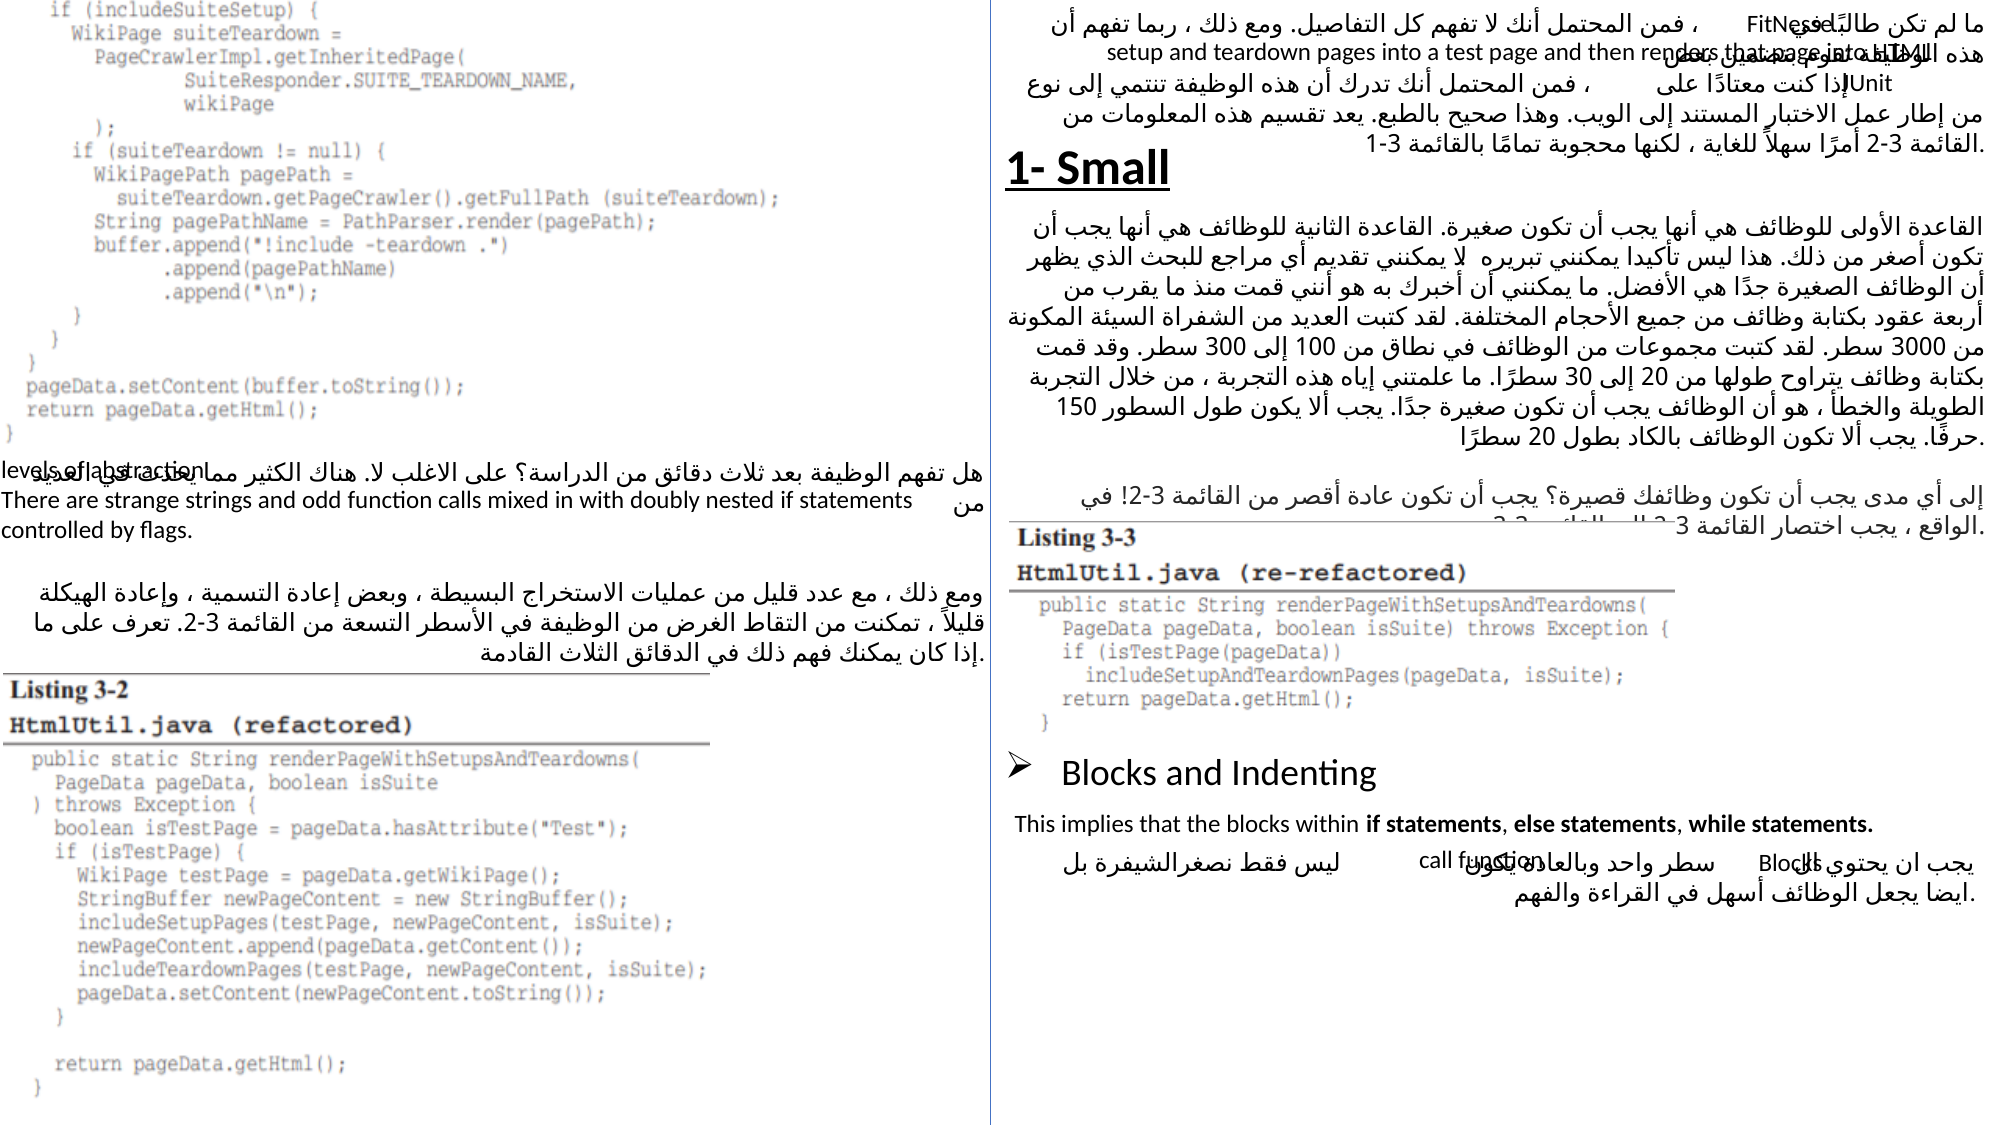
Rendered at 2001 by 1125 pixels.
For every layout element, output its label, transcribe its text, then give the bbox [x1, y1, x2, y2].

text_box call function [1404, 836, 1570, 882]
text_box This implies that the blocks within if statements, else statements, while statements. [999, 799, 1890, 845]
picture [0, 0, 783, 447]
text_box ما لم تكن طالبًا في ، فمن المحتمل أنك لا تفهم كل التفاصيل. ومع ذلك ، ربما تفهم أن هذه الوظيفة تقوم بتضمين بعض إذا كنت معتادًا على ، فمن المحتمل أنك تدرك أن هذه الوظيفة تنتمي إلى نوع من إطار عمل الاختبار المستند إلى الويب. وهذا صحيح بالطبع. يعد تقسيم هذه المعلومات من القائمة 3-2 أمرًا سهلاً للغاية ، لكنها محجوبة تمامًا بالقائمة 3-1. [1009, 0, 2000, 165]
text_box setup and teardown pages into a test page and then renders that page into HTML [1092, 27, 1949, 73]
text_box Blocks and Indenting [991, 740, 1396, 800]
text_box يجب ان يحتوي ال سطر واحد وبالعادة يكون ليس فقط نصغرالشيفرة بل ايضا يجعل الوظائف أسهل في القراءة والفهم. [999, 839, 1991, 914]
text_box levels of abstraction There are strange strings and odd function calls mixed in with doubly nested if statements controlled by flags. [0, 446, 990, 551]
picture [3, 673, 710, 1103]
text_box 1- Small [991, 127, 1198, 203]
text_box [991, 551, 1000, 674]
text_box Blocks [1743, 845, 1838, 884]
text_box FitNesse [1732, 0, 1850, 27]
picture [1009, 521, 1675, 740]
text_box JUnit [1826, 73, 1917, 104]
text_box القاعدة الأولى للوظائف هي أنها يجب أن تكون صغيرة. القاعدة الثانية للوظائف هي أنها يجب أن تكون أصغر من ذلك. هذا ليس تأكيدا يمكنني تبريره. لا يمكنني تقديم أي مراجع للبحث الذي يظهر أن الوظائف الصغيرة جدًا هي الأفضل. ما يمكنني أن أخبرك به هو أنني قمت منذ ما يقرب من أربعة عقود بكتابة وظائف من جميع الأحجام المختلفة. لقد كتبت العديد من الشفراة السيئة المكونة من 3000 سطر. لقد كتبت مجموعات من الوظائف في نطاق من 100 إلى 300 سطر. وقد قمت بكتابة وظائف يتراوح طولها من 20 إلى 30 سطرًا. ما علمتني إياه هذه التجربة ، من خلال التجربة الطويلة والخطأ ، هو أن الوظائف يجب أن تكون صغيرة جدًا. يجب ألا يكون طول السطور 150 حرفًا. يجب ألا تكون الوظائف بالكاد بطول 20 سطرًا. إلى أي مدى يجب أن تكون وظائفك قصيرة؟ يجب أن تكون عادة أقصر من القائمة 3-2! في الواقع ، يجب اختصار القائمة 3-2 إلى القائمة 3-3. [991, 203, 2000, 548]
text_box هل تفهم الوظيفة بعد ثلاث دقائق من الدراسة؟ على الاغلب لا. هناك الكثير مما يحدث في العديد من ومع ذلك ، مع عدد قليل من عمليات الاستخراج البسيطة ، وبعض إعادة التسمية ، وإعادة الهيكلة قليلاً ، تمكنت من التقاط الغرض من الوظيفة في الأسطر التسعة من القائمة 3-2. تعرف على ما إذا كان يمكنك فهم ذلك في الدقائق الثلاث القادمة. [9, 551, 990, 674]
